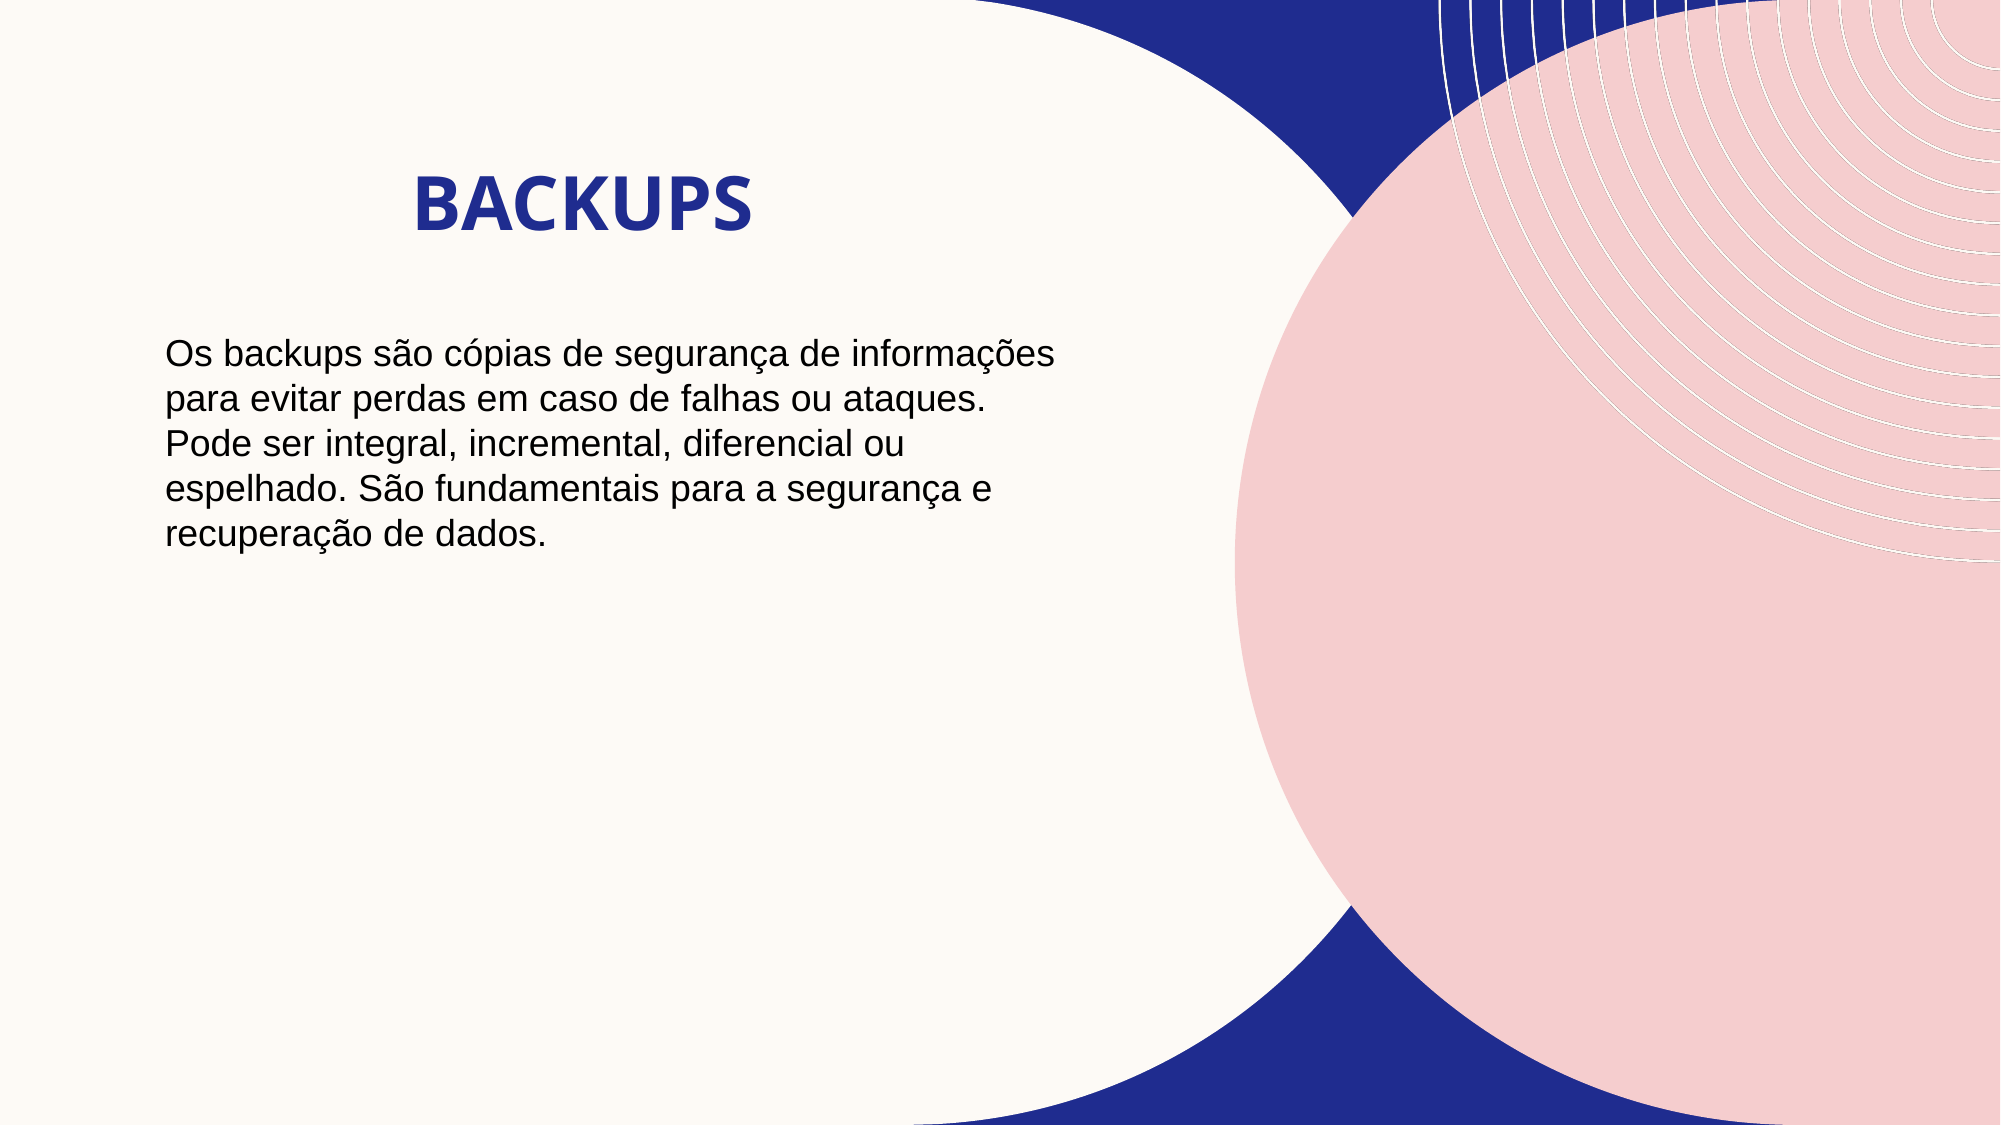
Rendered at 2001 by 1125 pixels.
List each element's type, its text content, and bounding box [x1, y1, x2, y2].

picture [1438, 0, 2001, 563]
subtitle Os backups são cópias de segurança de informações para evitar perdas em caso de falhas ou ataques. Pode ser integral, incremental, diferencial ou espelhado. São fundamentais para a segurança e recuperação de dados. [150, 107, 1088, 776]
